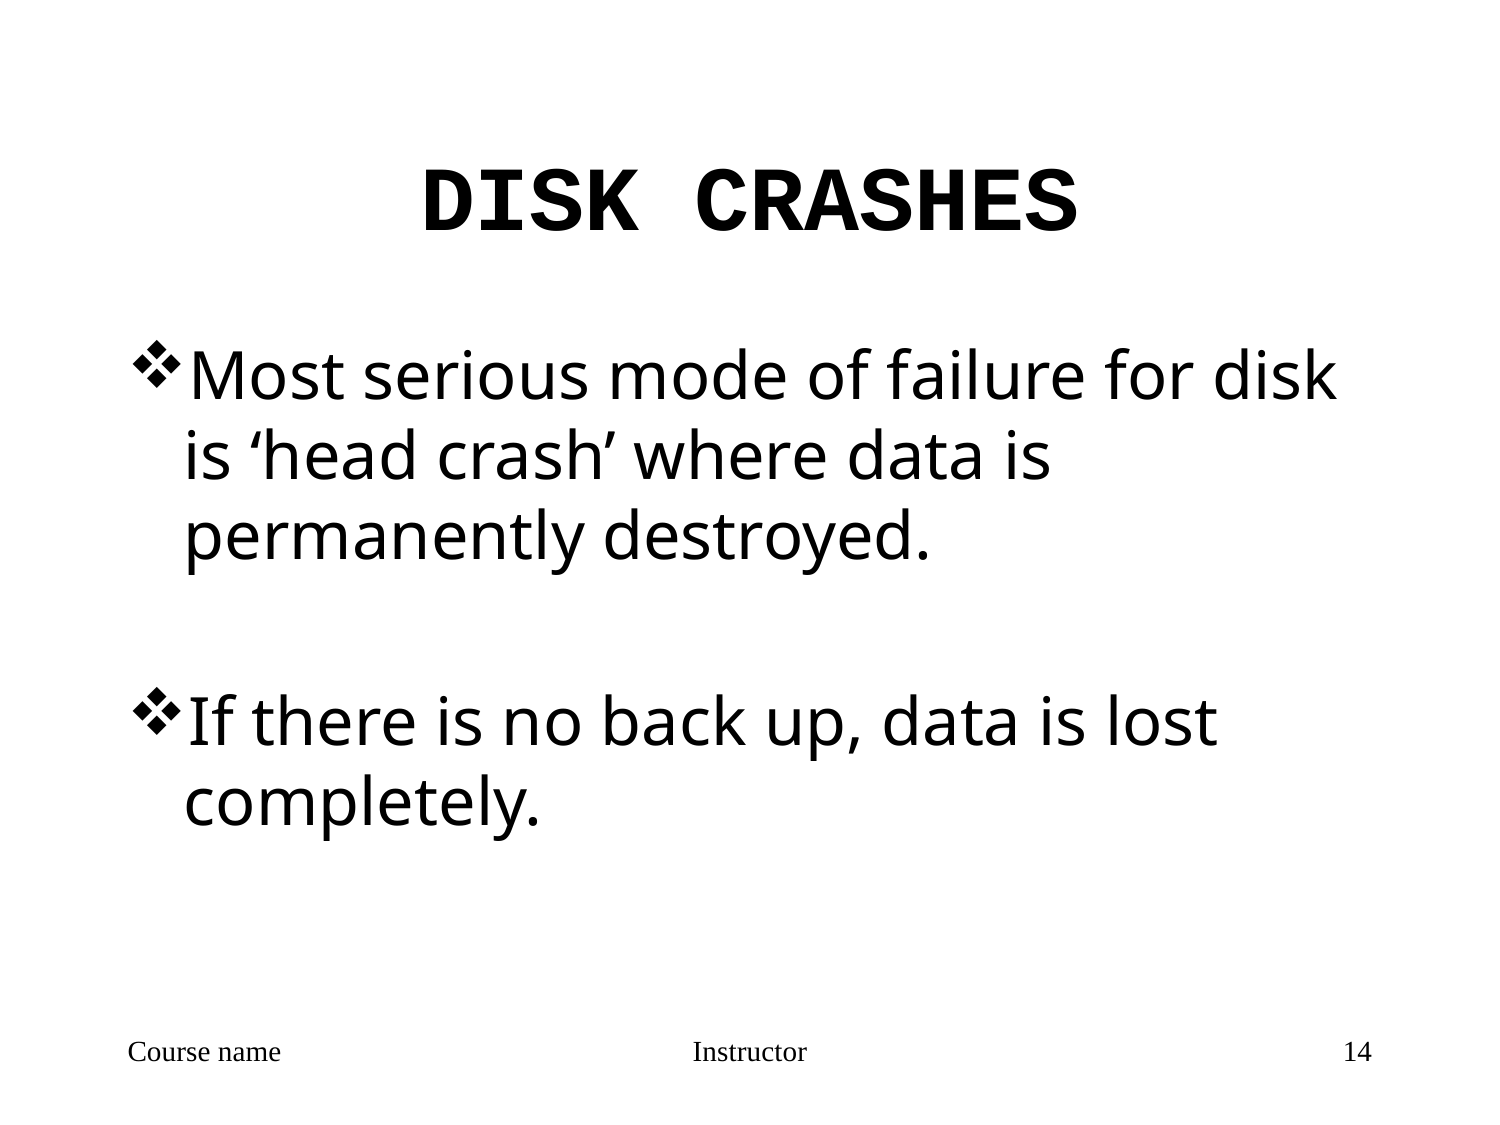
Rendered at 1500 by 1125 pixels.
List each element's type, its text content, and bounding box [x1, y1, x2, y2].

slide_number 14 [1074, 1024, 1388, 1101]
list Most serious mode of failure for disk is ‘head crash’ where data is permanently destroyed. If there is no back up, data is lost completely. [112, 324, 1388, 1001]
footer Instructor [512, 1024, 988, 1101]
slide_number Course name [112, 1024, 426, 1101]
title DISK CRASHES [112, 99, 1388, 288]
